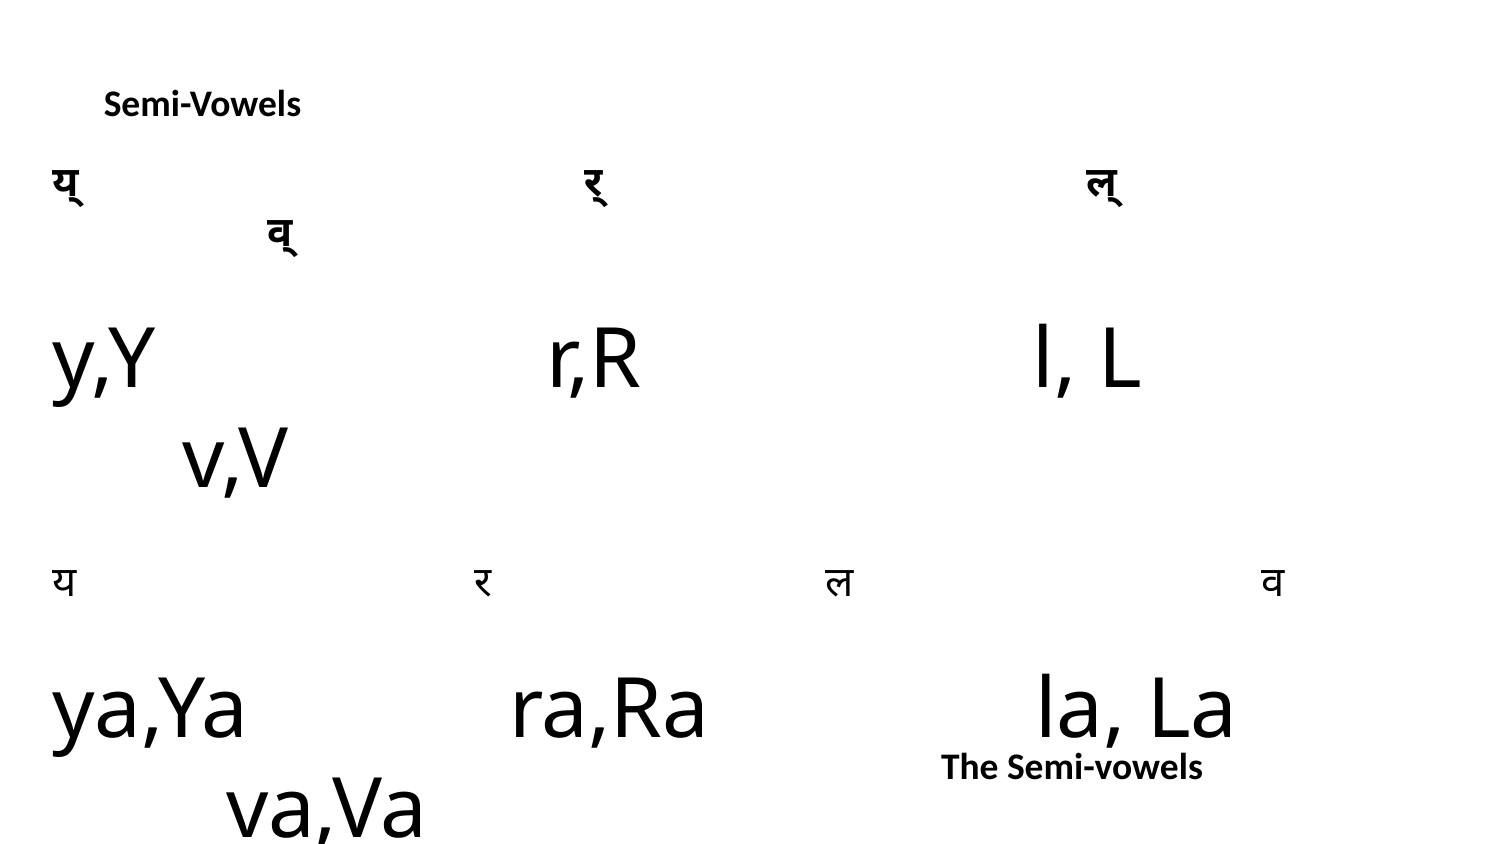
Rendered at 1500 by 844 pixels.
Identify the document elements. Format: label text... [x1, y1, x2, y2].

text_box य् र् ल् व् y,Y r,R l, L v,V य र ल व ya,Ya ra,Ra la, La va,Va [37, 147, 1463, 844]
text_box Semi-Vowels [88, 71, 317, 132]
text_box The Semi-vowels [926, 734, 1219, 794]
